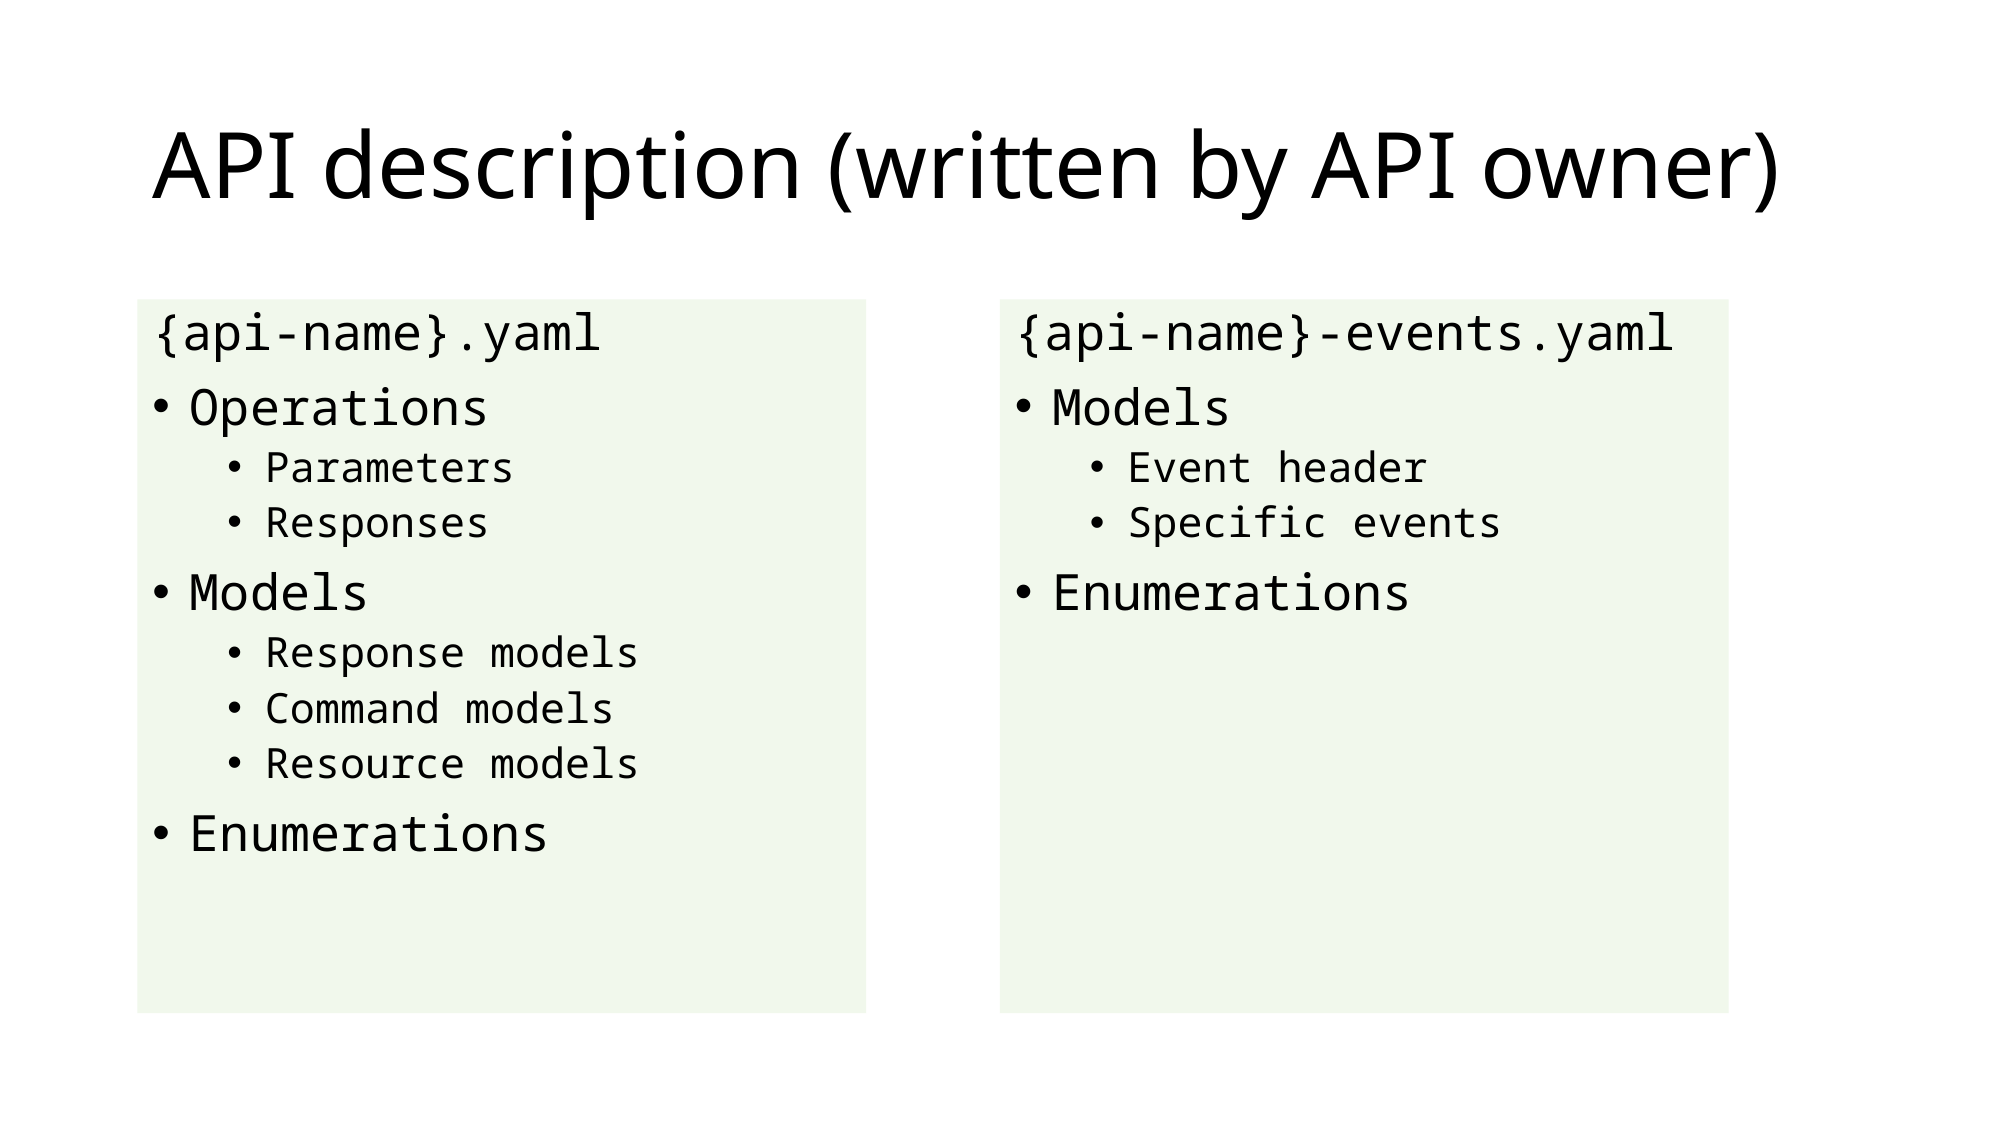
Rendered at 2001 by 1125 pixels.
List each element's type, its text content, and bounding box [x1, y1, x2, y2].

list {api-name}.yaml Operations Parameters Responses Models Response models Command models Resource models Enumerations [137, 299, 867, 1014]
title API description (written by API owner) [137, 59, 1863, 278]
text_box {api-name}-events.yaml Models Event header Specific events Enumerations [999, 299, 1729, 1014]
